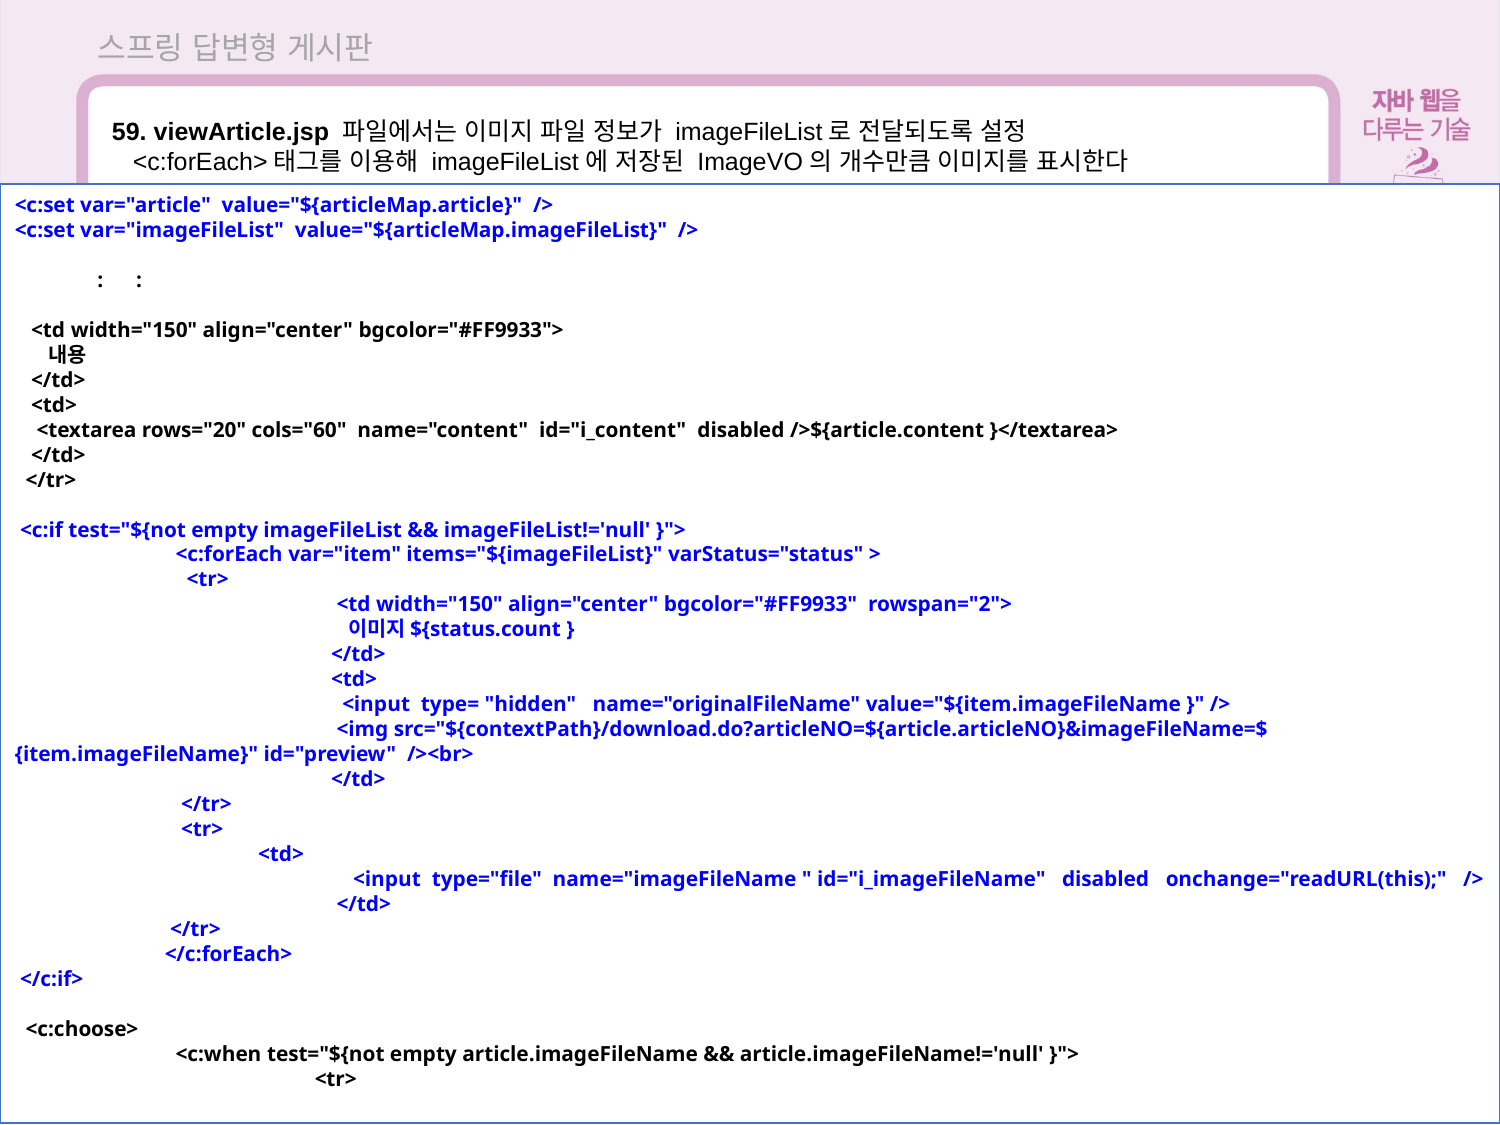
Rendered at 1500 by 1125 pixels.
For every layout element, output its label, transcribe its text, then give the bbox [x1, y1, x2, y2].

text_box 59. viewArticle.jsp 파일에서는 이미지 파일 정보가 imageFileList로 전달되도록 설정 <c:forEach>태그를 이용해 imageFileList에 저장된 ImageVO의 개수만큼 이미지를 표시한다 [97, 107, 1403, 183]
text_box 스프링 답변형 게시판 [82, 0, 1133, 74]
picture [0, 0, 1500, 184]
text_box <c:set var="article" value="${articleMap.article}" /> <c:set var="imageFileList" value="${articleMap.imageFileList}" /> : : <td width="150" align="center" bgcolor="#FF9933"> 내용 </td> <td> <textarea rows="20" cols="60" name="content" id="i_content" disabled />${article.content }</textarea> </td> </tr> <c:if test="${not empty imageFileList && imageFileList!='null' }"> <c:forEach var="item" items="${imageFileList}" varStatus="status" > <tr> <td width="150" align="center" bgcolor="#FF9933" rowspan="2"> 이미지${status.count } </td> <td> <input type= "hidden" name="originalFileName" value="${item.imageFileName }" /> <img src="${contextPath}/download.do?articleNO=${article.articleNO}&imageFileName=${item.imageFileName}" id="preview" /><br> </td> </tr> <tr> <td> <input type="file" name="imageFileName " id="i_imageFileName" disabled onchange="readURL(this);" /> </td> </tr> </c:forEach> </c:if> <c:choose> <c:when test="${not empty article.imageFileName && article.imageFileName!='null' }"> <tr> [0, 184, 1500, 1123]
